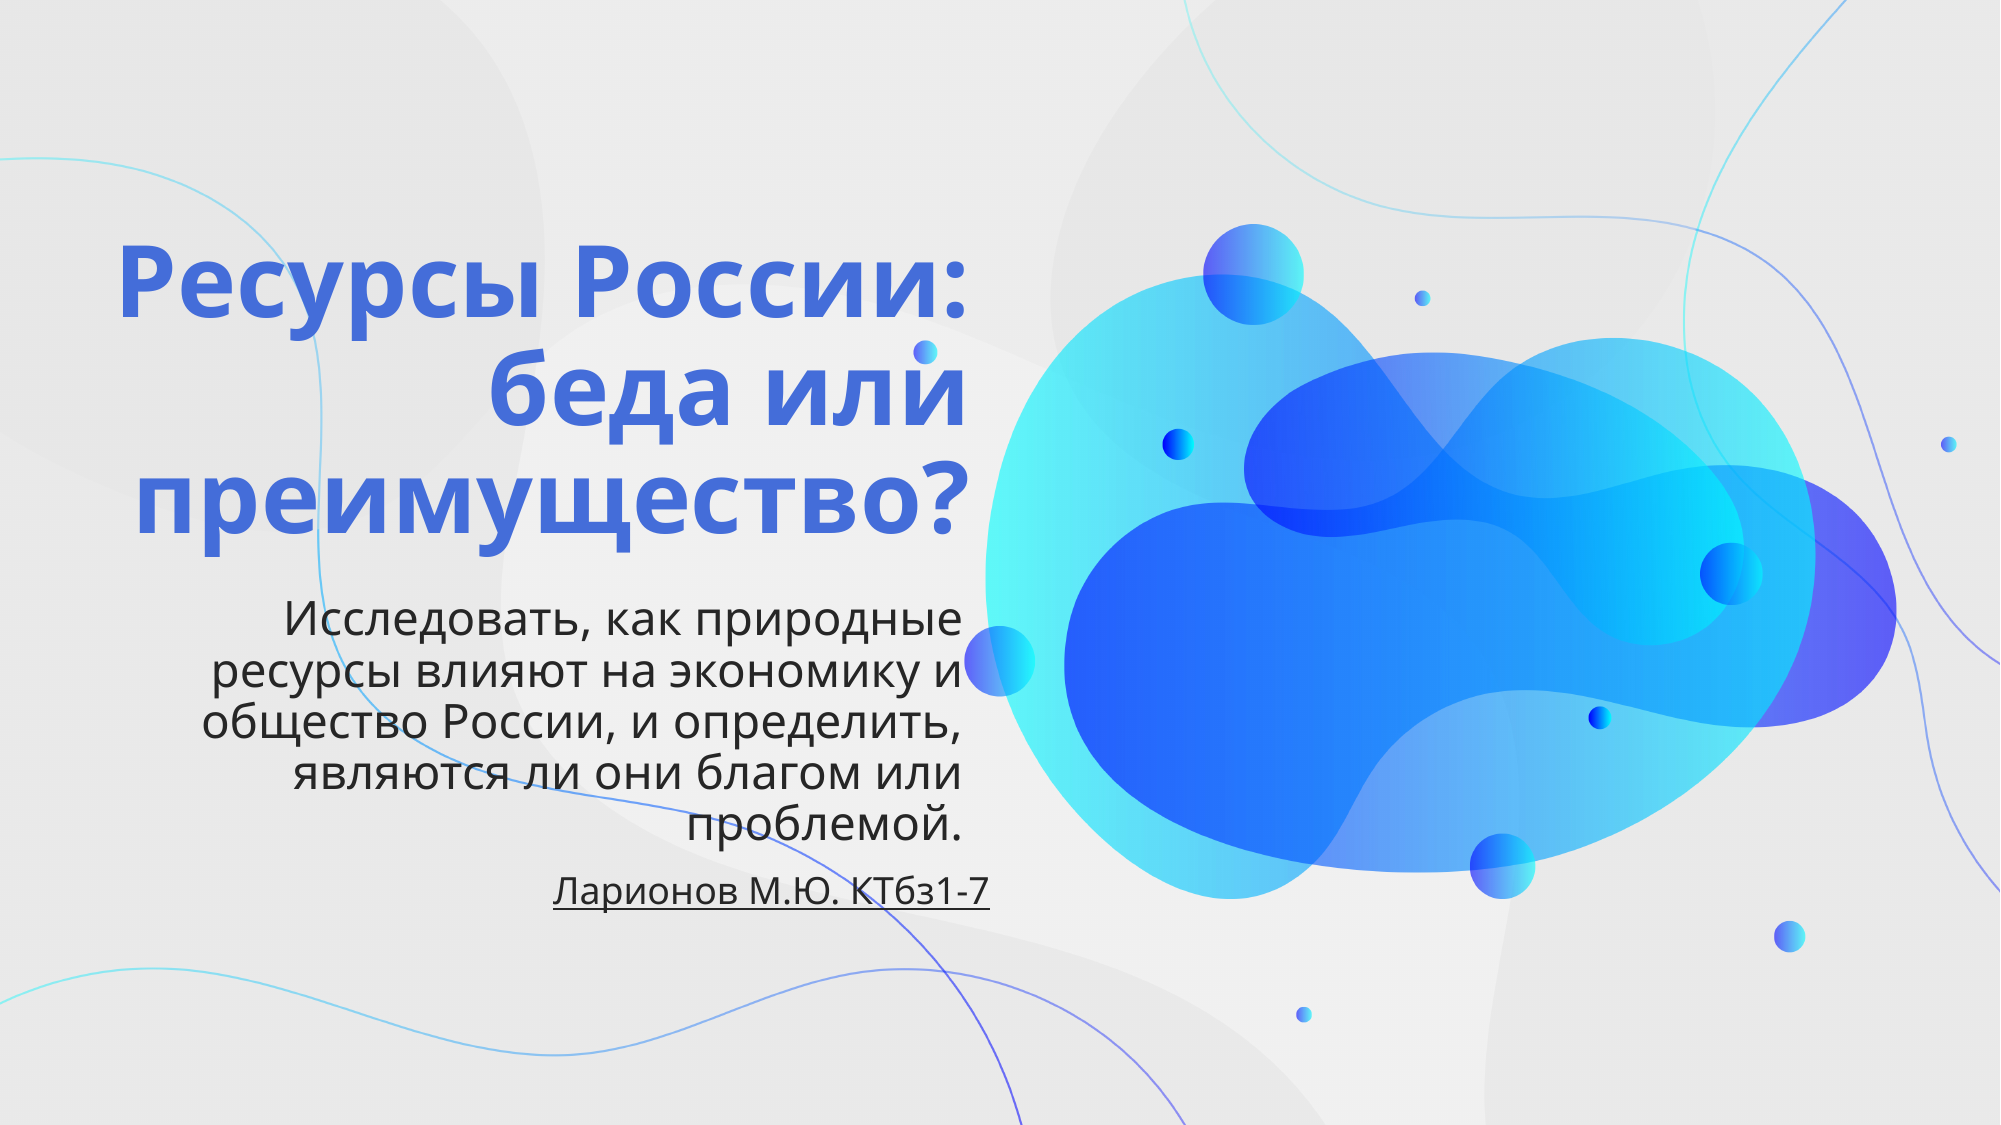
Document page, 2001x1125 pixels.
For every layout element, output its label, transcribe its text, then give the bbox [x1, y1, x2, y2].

picture [0, 0, 2000, 1125]
subtitle Исследовать, как природные ресурсы влияют на экономику и общество России, и определить, являются ли они благом или проблемой. [90, 587, 979, 859]
title Ресурсы России: беда или преимущество? [97, 170, 986, 563]
text_box Ларионов М.Ю. КТбз1-7 [538, 859, 1005, 920]
